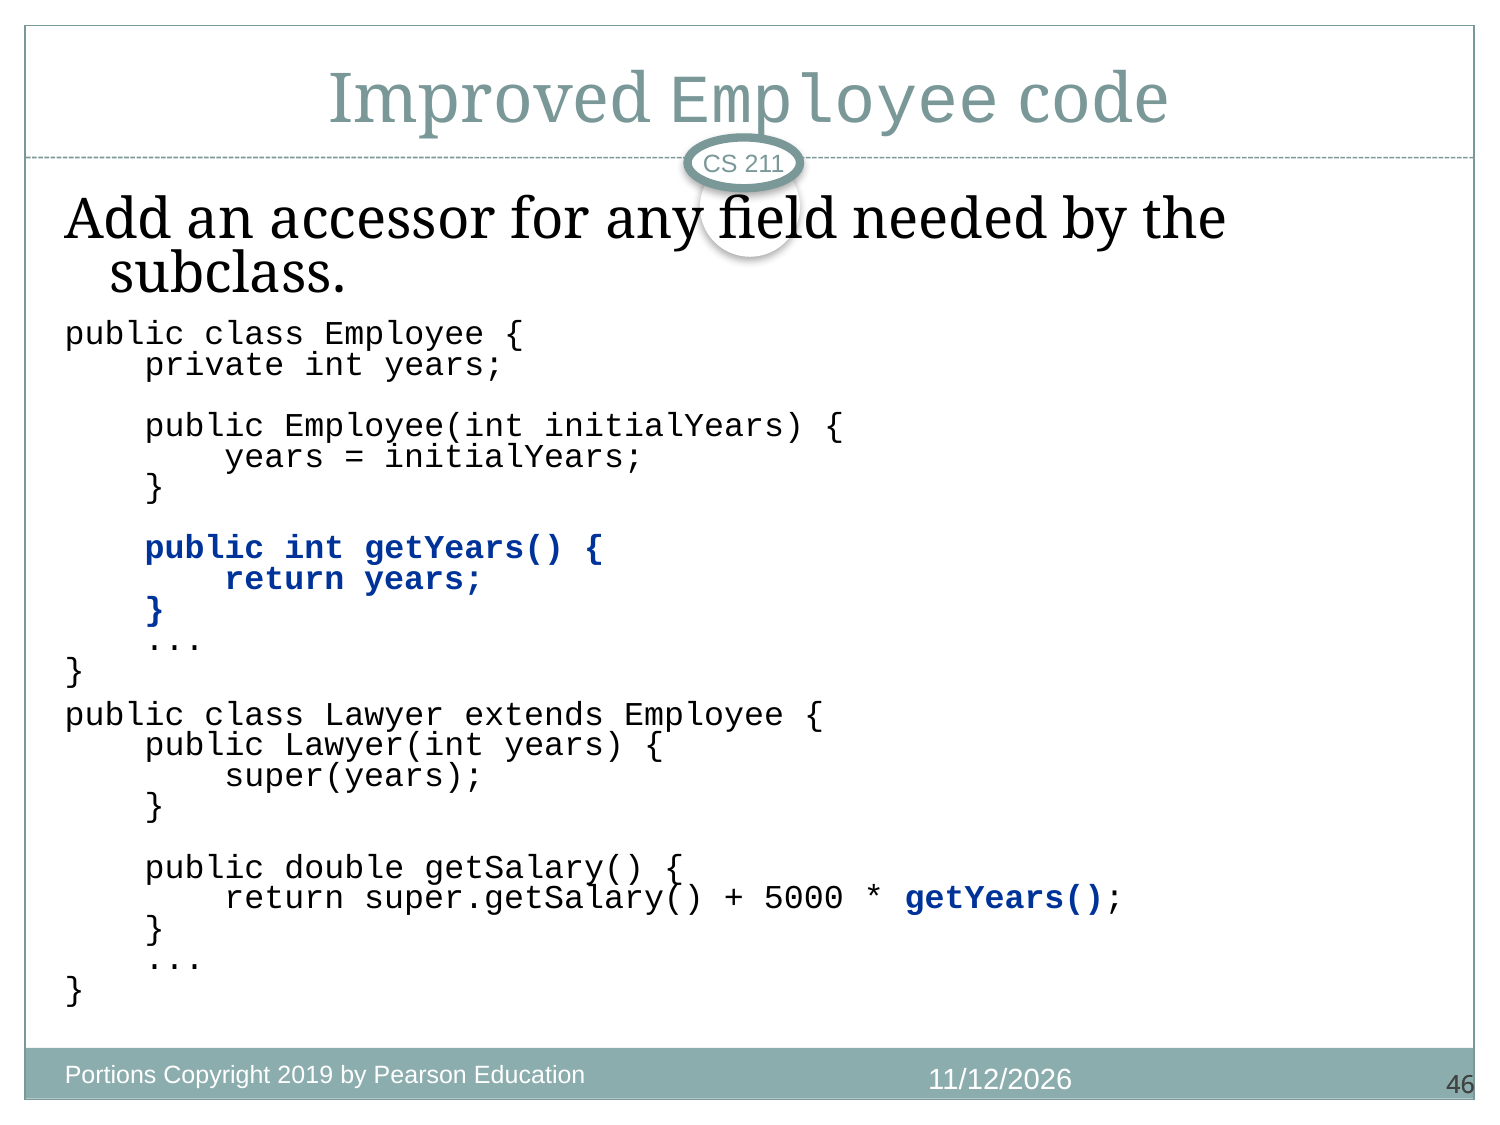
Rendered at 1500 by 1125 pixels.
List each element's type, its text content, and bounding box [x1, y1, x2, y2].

slide_number CS 211 [675, 144, 813, 188]
footer Portions Copyright 2019 by Pearson Education [50, 1051, 663, 1112]
title Improved Employee code [49, 37, 1450, 144]
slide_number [837, 1052, 1088, 1113]
list Add an accessor for any field needed by the subclass. public class Employee { private int years; public Employee(int initialYears) { years = initialYears; } public int getYears() { return years; } ... } public class Lawyer extends Employee { public Lawyer(int years) { super(years); } public double getSalary() { return super.getSalary() + 5000 * getYears(); } ... } [49, 188, 1450, 1025]
